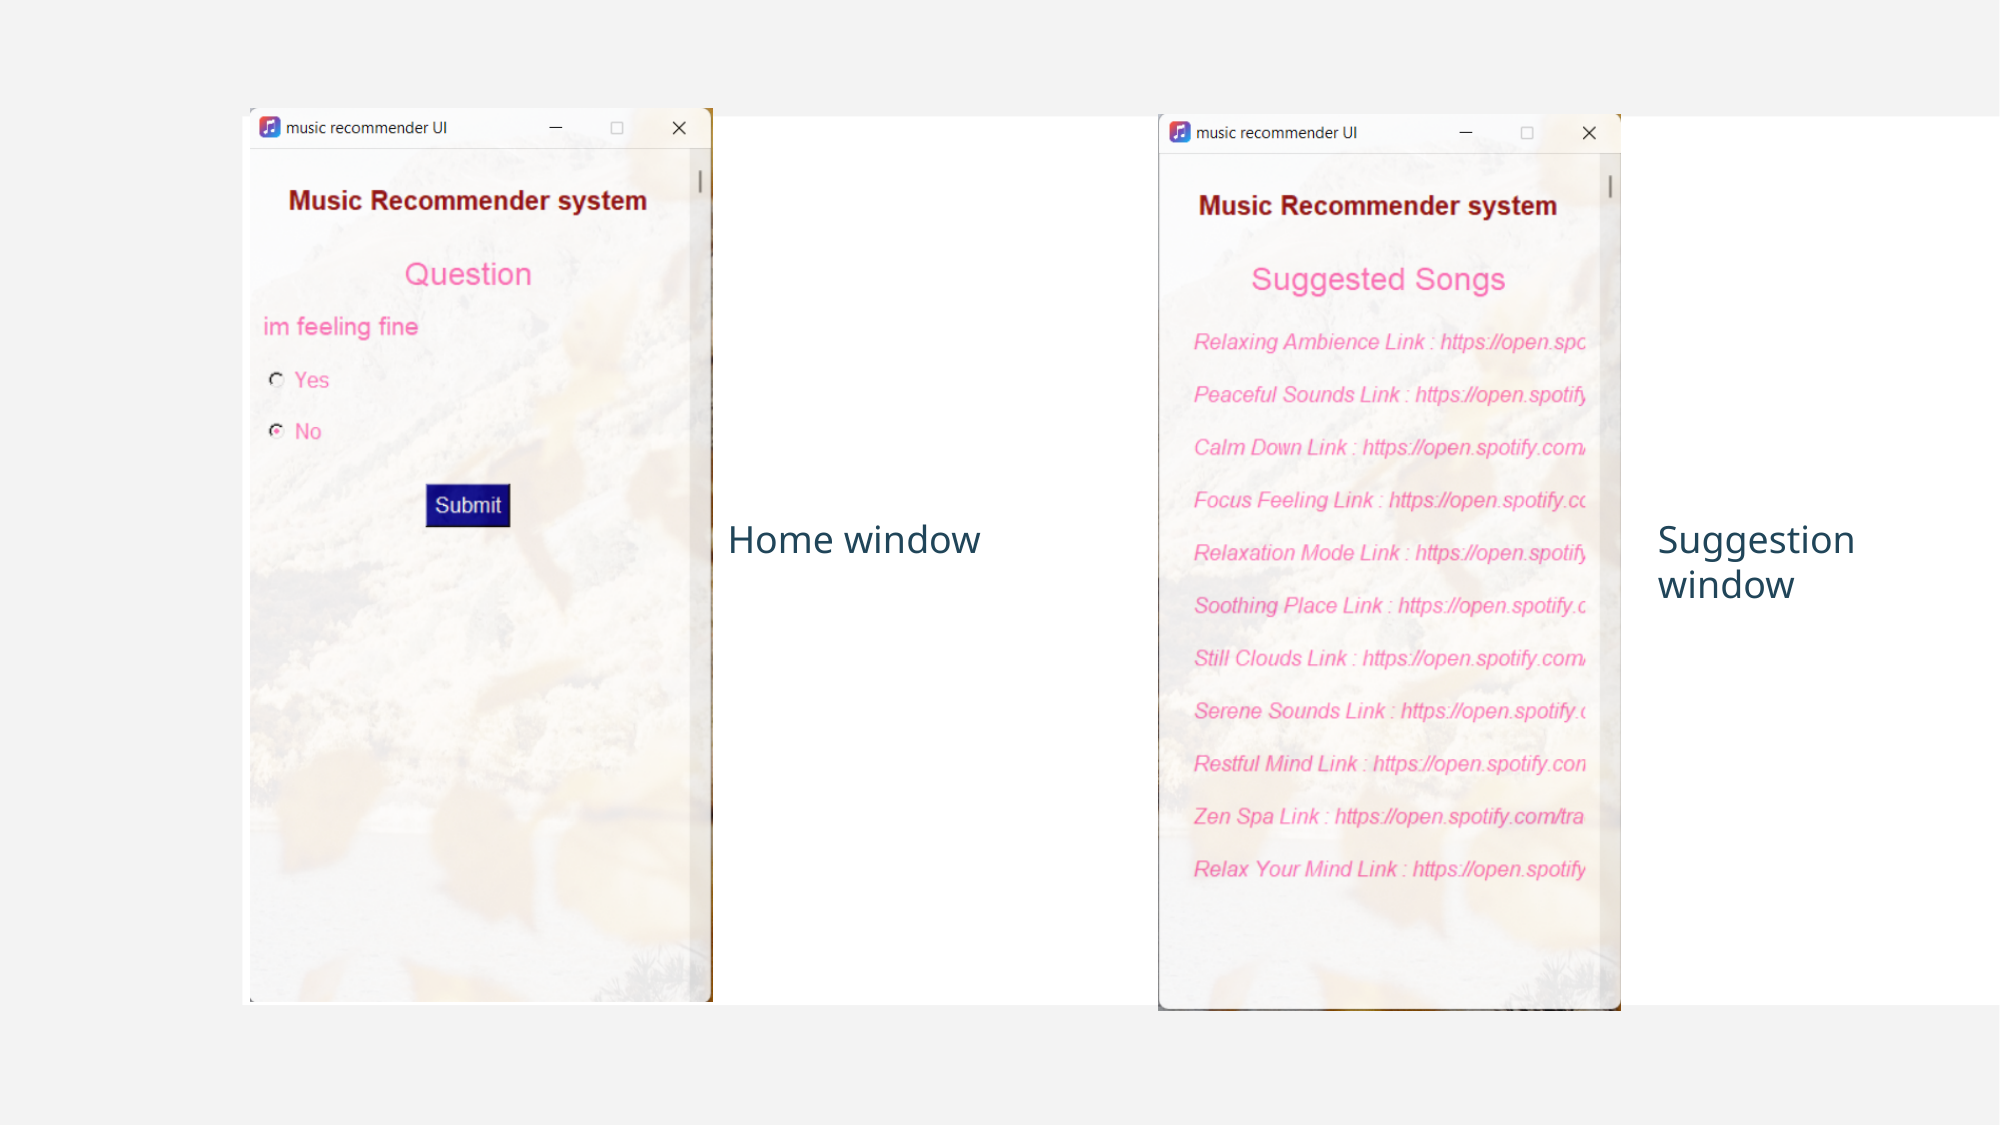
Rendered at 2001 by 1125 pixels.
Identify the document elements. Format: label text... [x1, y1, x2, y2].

text_box Home window [713, 508, 1024, 569]
picture [250, 108, 713, 1003]
picture [1157, 114, 1621, 1011]
text_box Suggestion window [1643, 508, 1982, 614]
